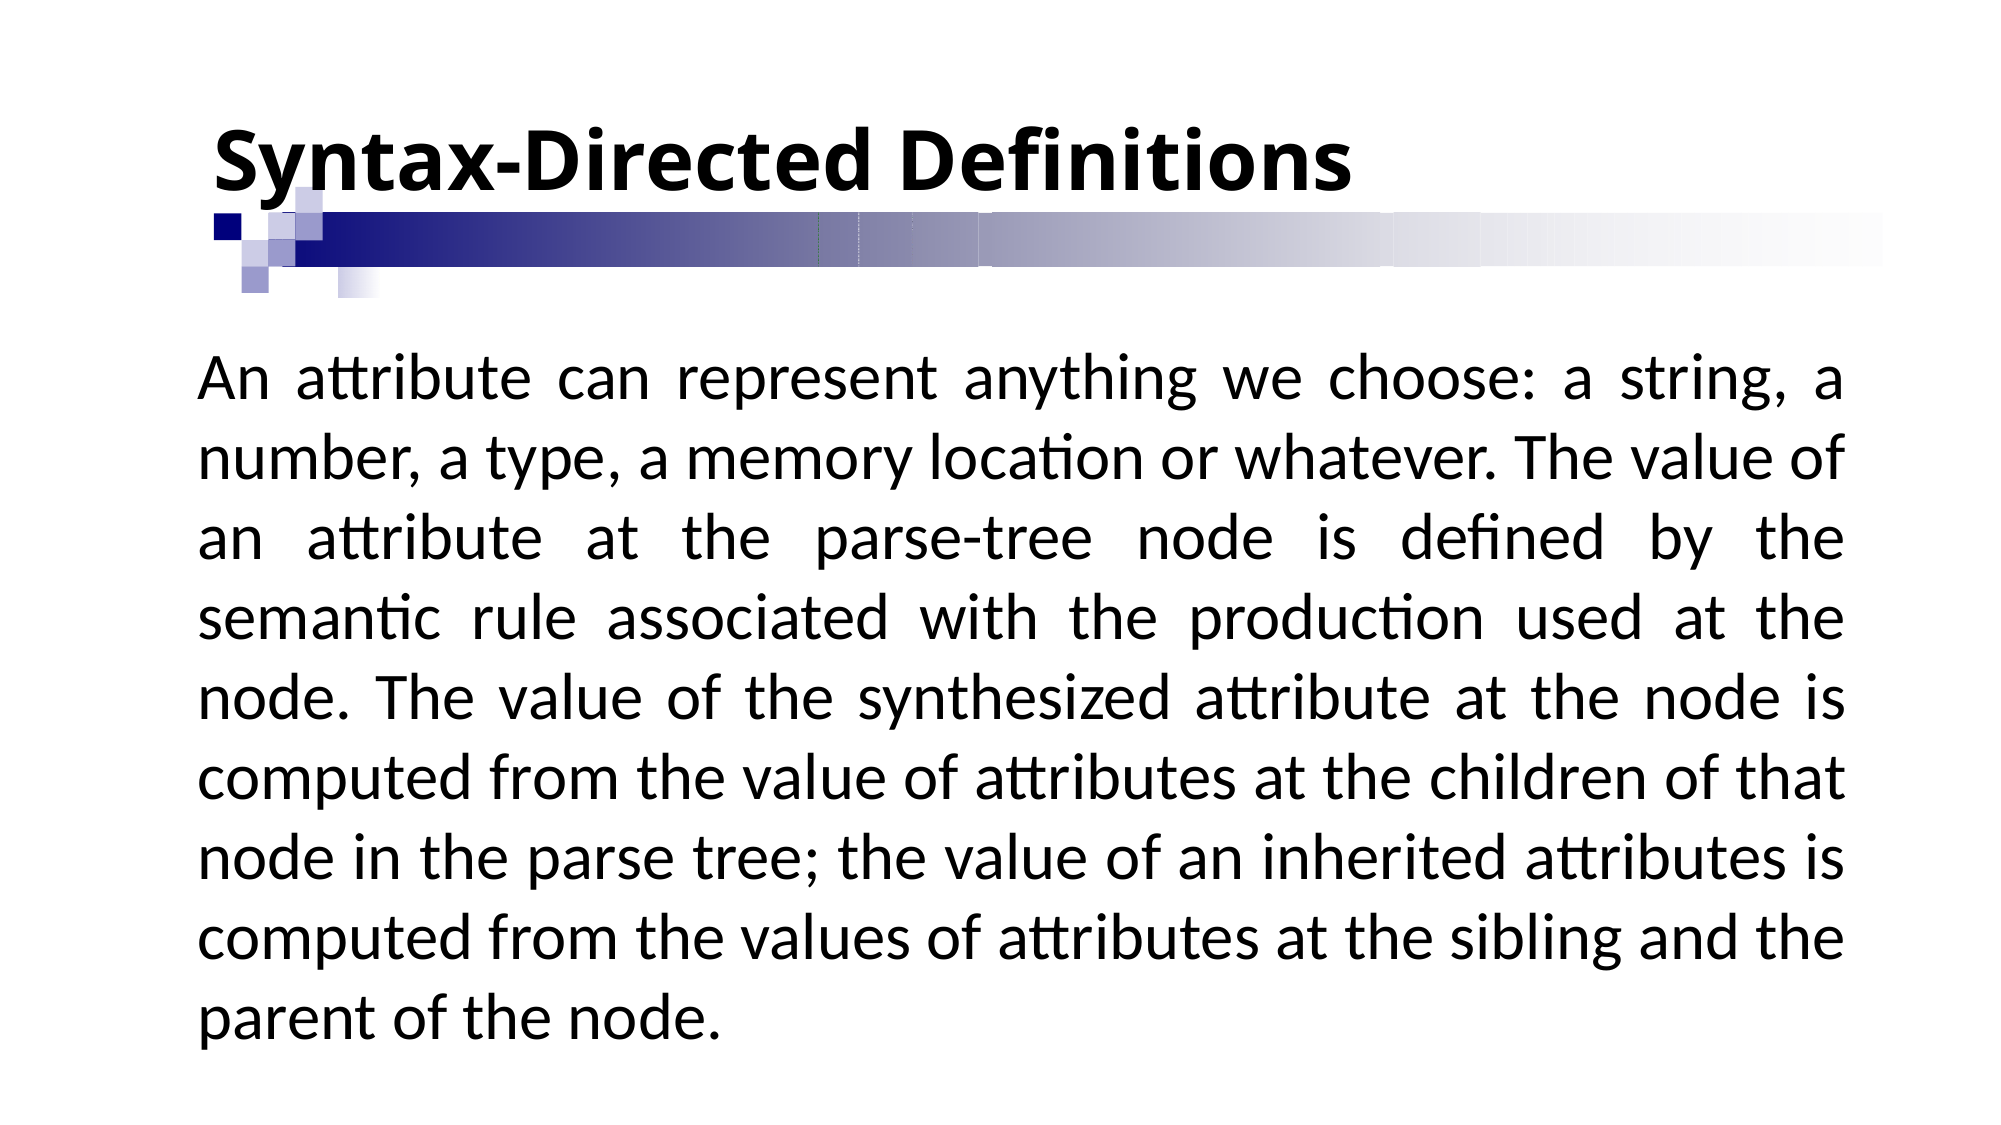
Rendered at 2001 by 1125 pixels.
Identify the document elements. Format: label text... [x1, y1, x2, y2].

text_box [338, 293, 380, 298]
text_box An attribute can represent anything we choose: a string, a number, a type, a memory location or whatever. The value of an attribute at the parse-tree node is defined by the semantic rule associated with the production used at the node. The value of the synthesized attribute at the node is computed from the value of attributes at the children of that node in the parse tree; the value of an inherited attributes is computed from the values of attributes at the sibling and the parent of the node. [182, 325, 1863, 1060]
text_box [213, 186, 1883, 293]
title Syntax-Directed Definitions [188, 68, 1381, 258]
